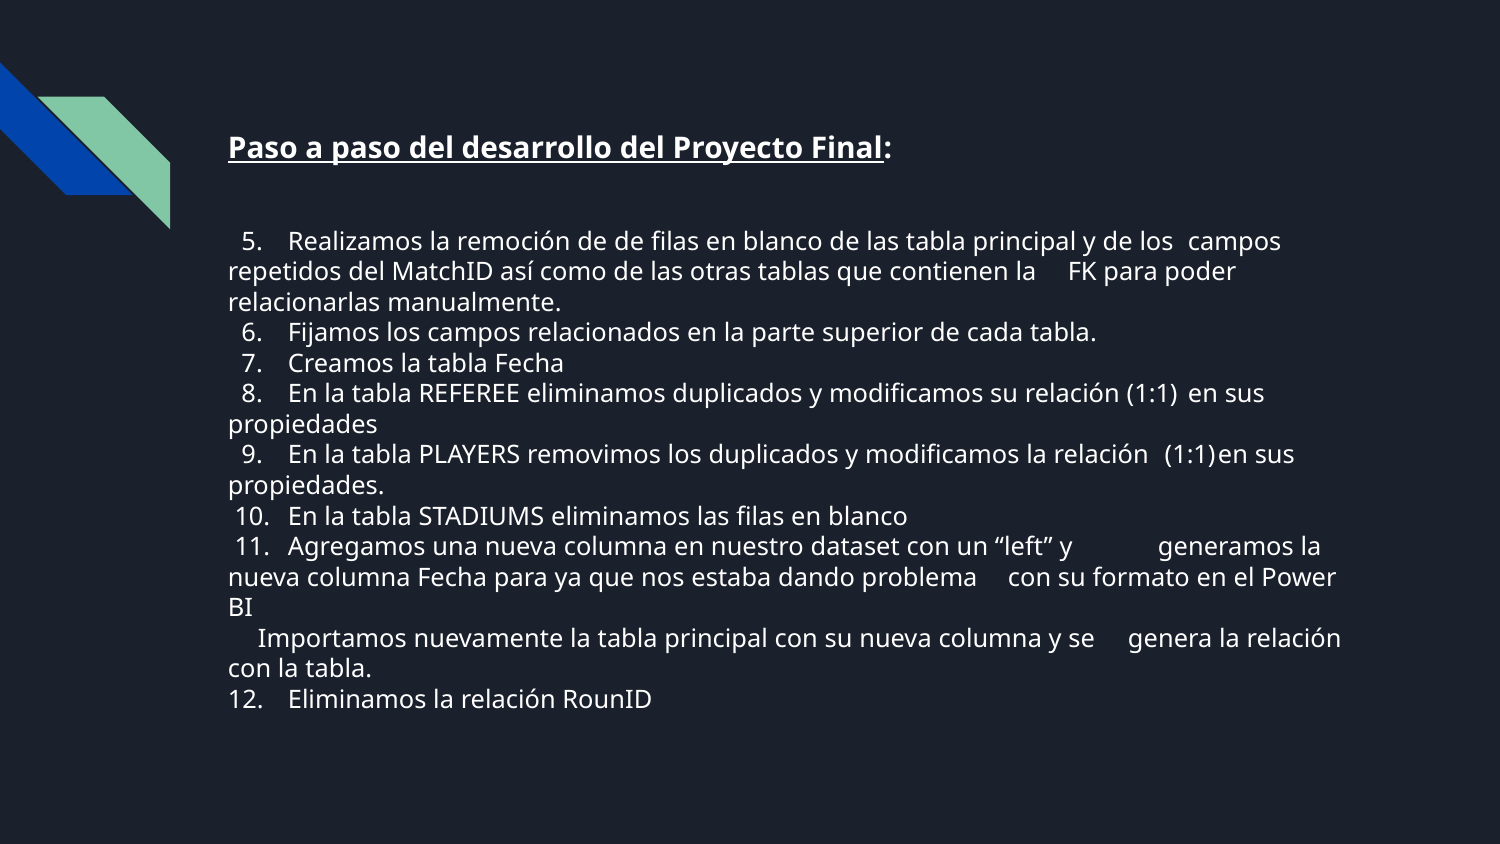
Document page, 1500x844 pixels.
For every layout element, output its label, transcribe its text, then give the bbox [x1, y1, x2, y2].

list Paso a paso del desarrollo del Proyecto Final: 5. Realizamos la remoción de de filas en blanco de las tabla principal y de los campos repetidos del MatchID así como de las otras tablas que contienen la FK para poder relacionarlas manualmente. 6. Fijamos los campos relacionados en la parte superior de cada tabla. 7. Creamos la tabla Fecha 8. En la tabla REFEREE eliminamos duplicados y modificamos su relación (1:1) en sus propiedades 9. En la tabla PLAYERS removimos los duplicados y modificamos la relación (1:1) en sus propiedades. 10. En la tabla STADIUMS eliminamos las filas en blanco 11. Agregamos una nueva columna en nuestro dataset con un “left” y generamos la nueva columna Fecha para ya que nos estaba dando problema con su formato en el Power BI Importamos nuevamente la tabla principal con su nueva columna y se genera la relación con la tabla. 12. Eliminamos la relación RounID [212, 42, 1368, 742]
